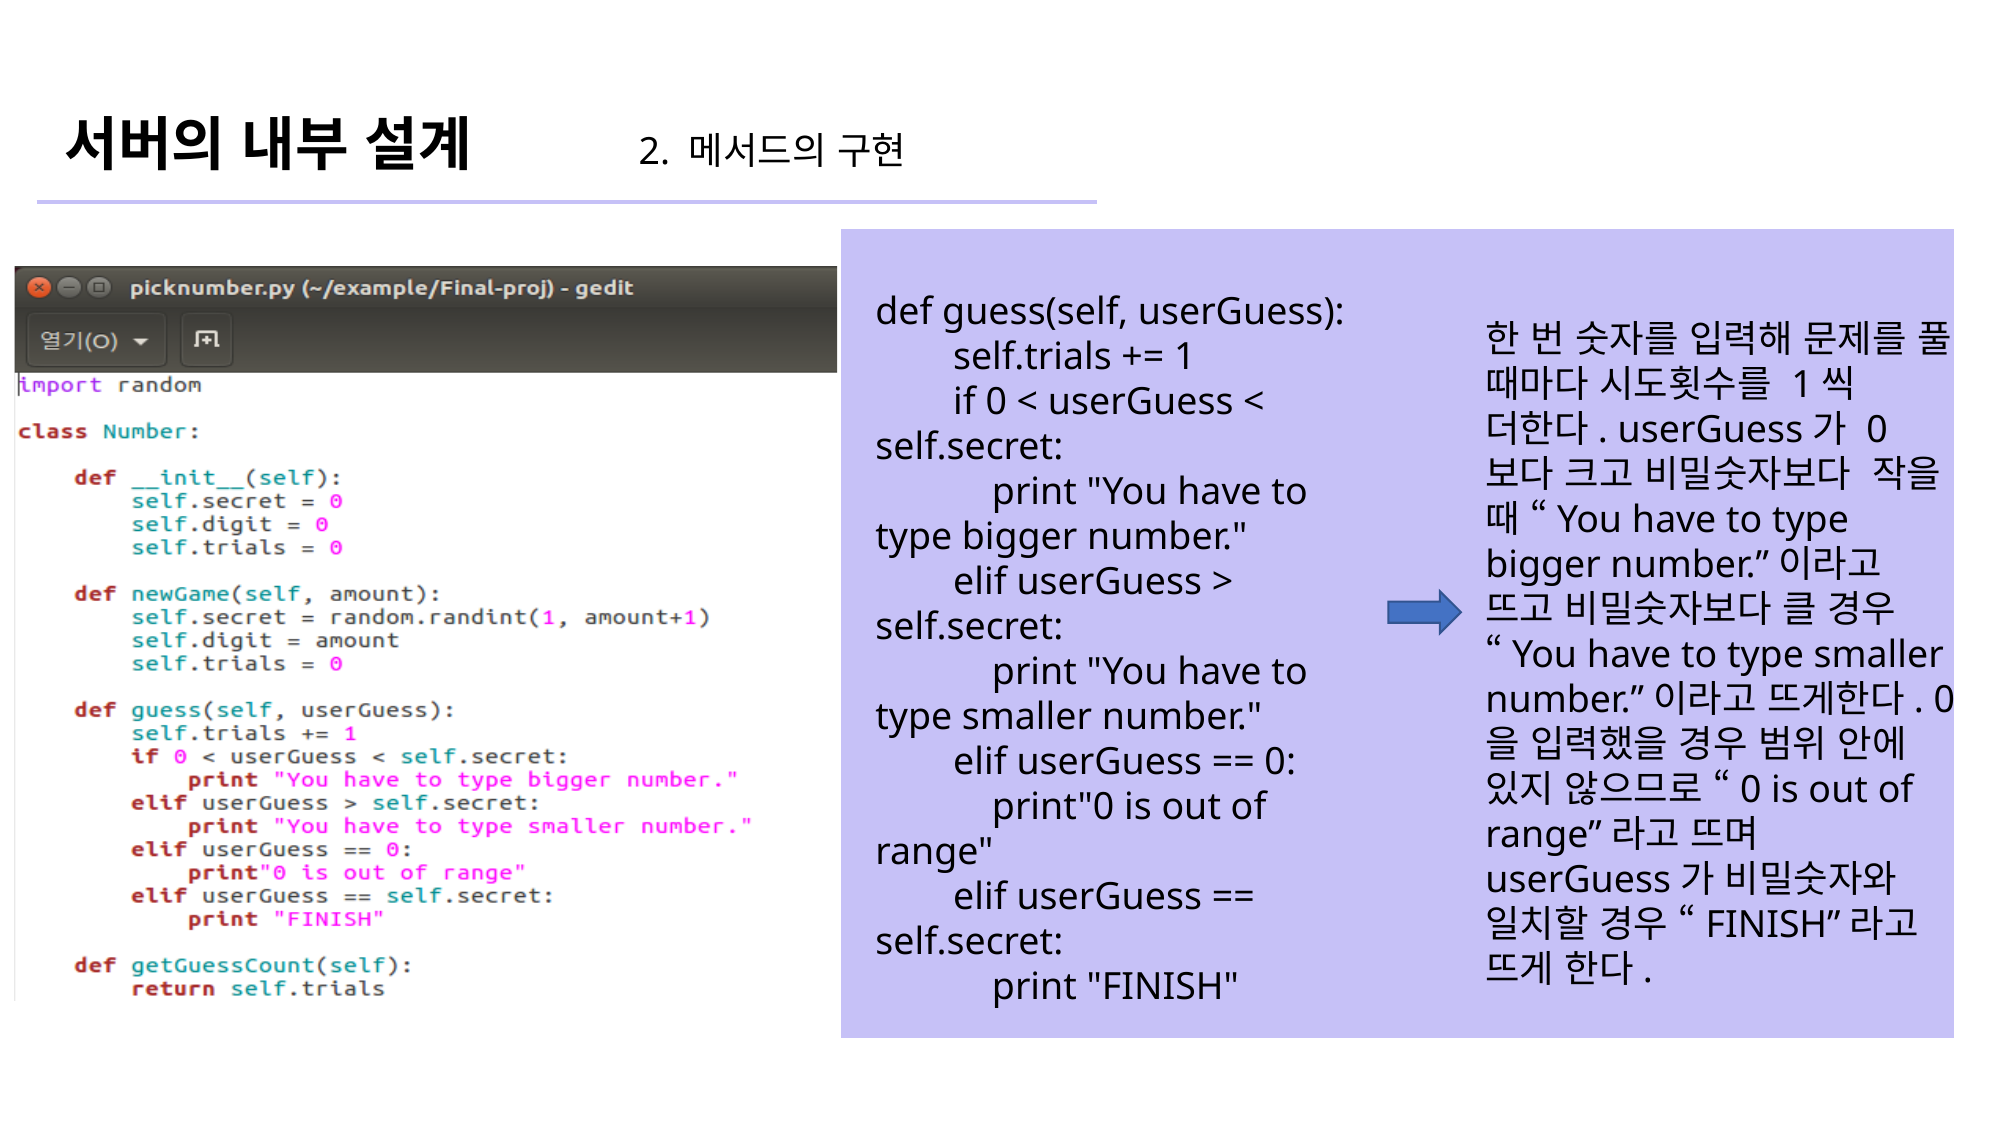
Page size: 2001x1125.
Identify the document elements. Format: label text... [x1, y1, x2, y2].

picture [14, 266, 838, 1001]
text_box 2. 메서드의 구현 [623, 119, 1293, 180]
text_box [842, 229, 1972, 1113]
text_box 서버의 내부 설계 [50, 99, 956, 185]
